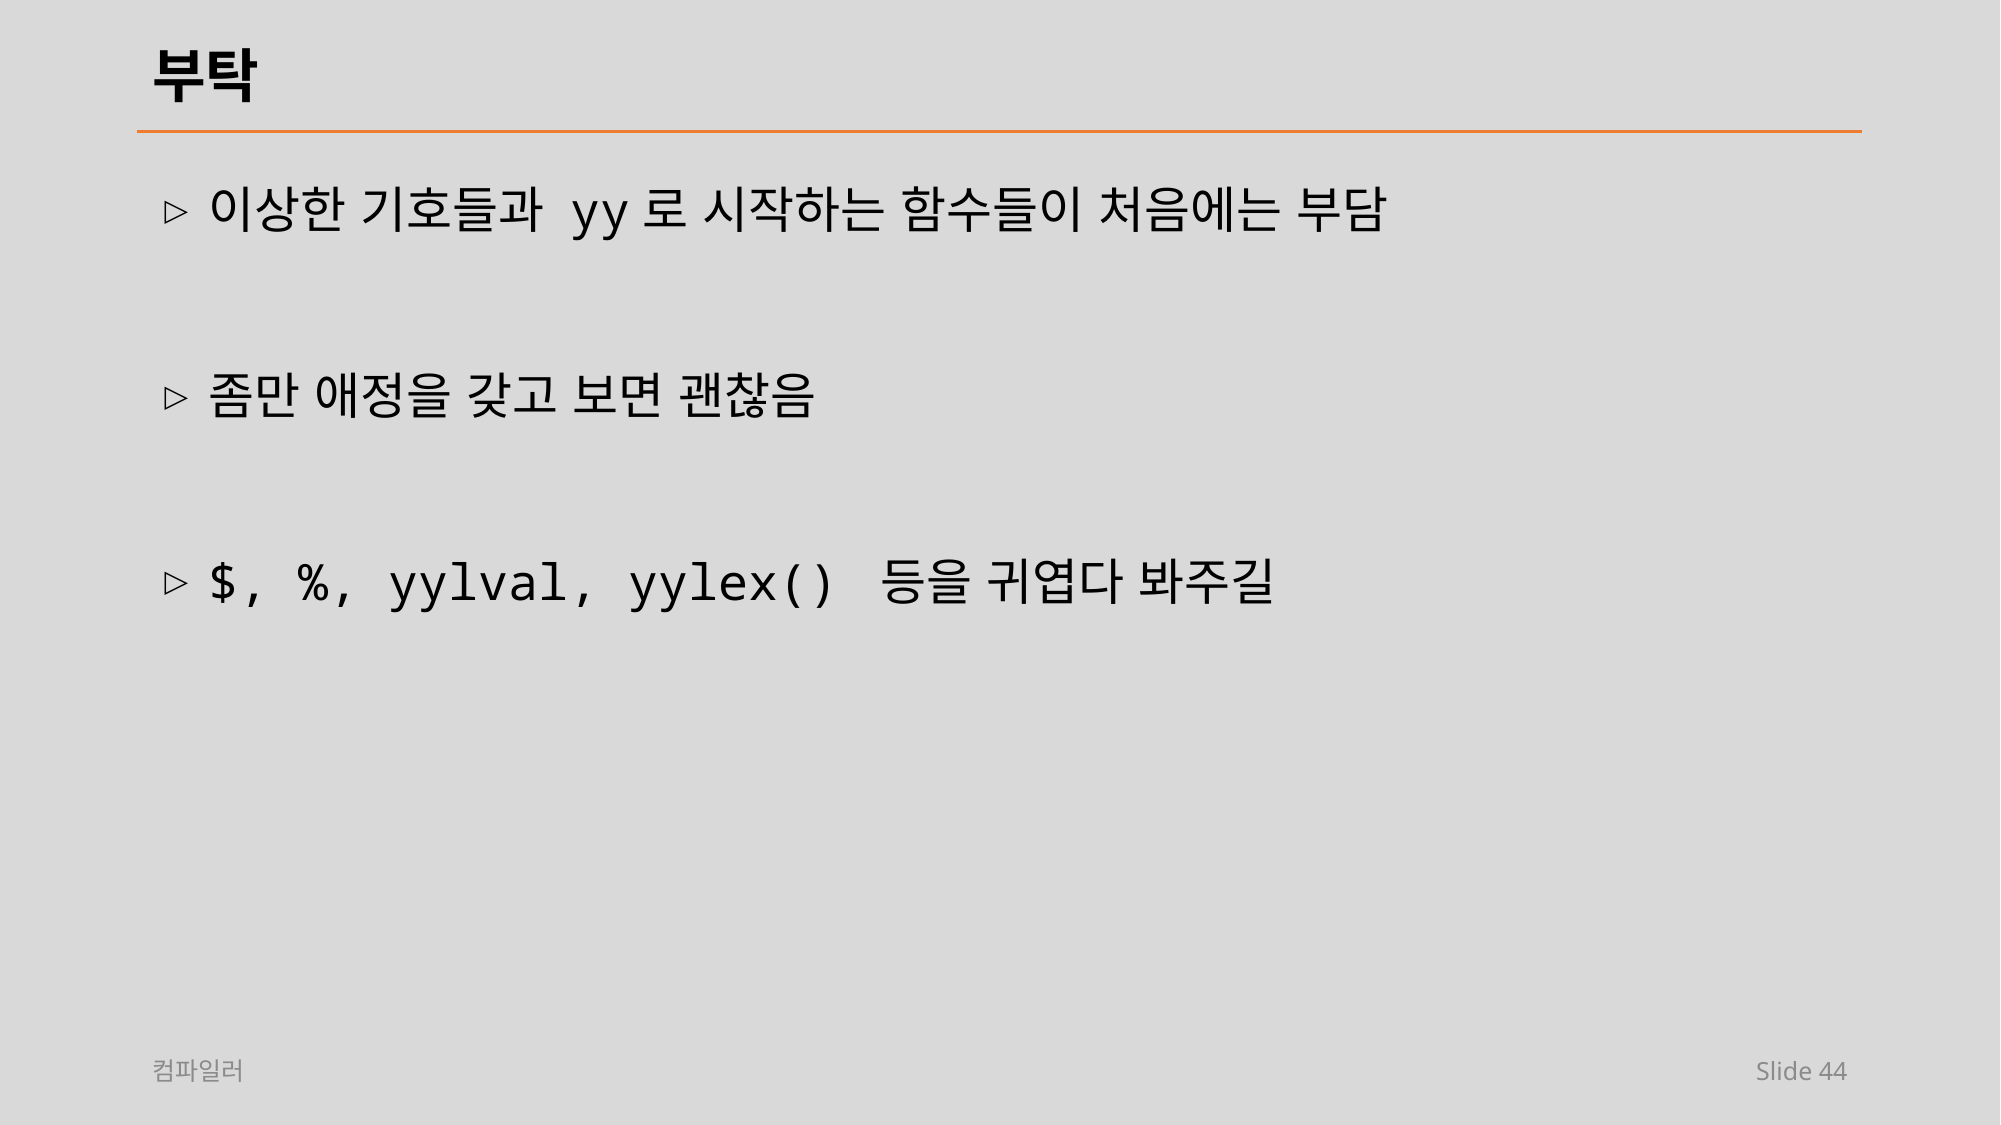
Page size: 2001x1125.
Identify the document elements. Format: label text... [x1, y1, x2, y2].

footer 컴파일러 [137, 1040, 531, 1101]
title 부탁 [137, 33, 1863, 124]
slide_number Slide 44 [1412, 1042, 1863, 1103]
list 이상한 기호들과 yy로 시작하는 함수들이 처음에는 부담 좀만 애정을 갖고 보면 괜찮음 $, %, yylval, yylex() 등을 귀엽다 봐주길 [137, 159, 1863, 1014]
